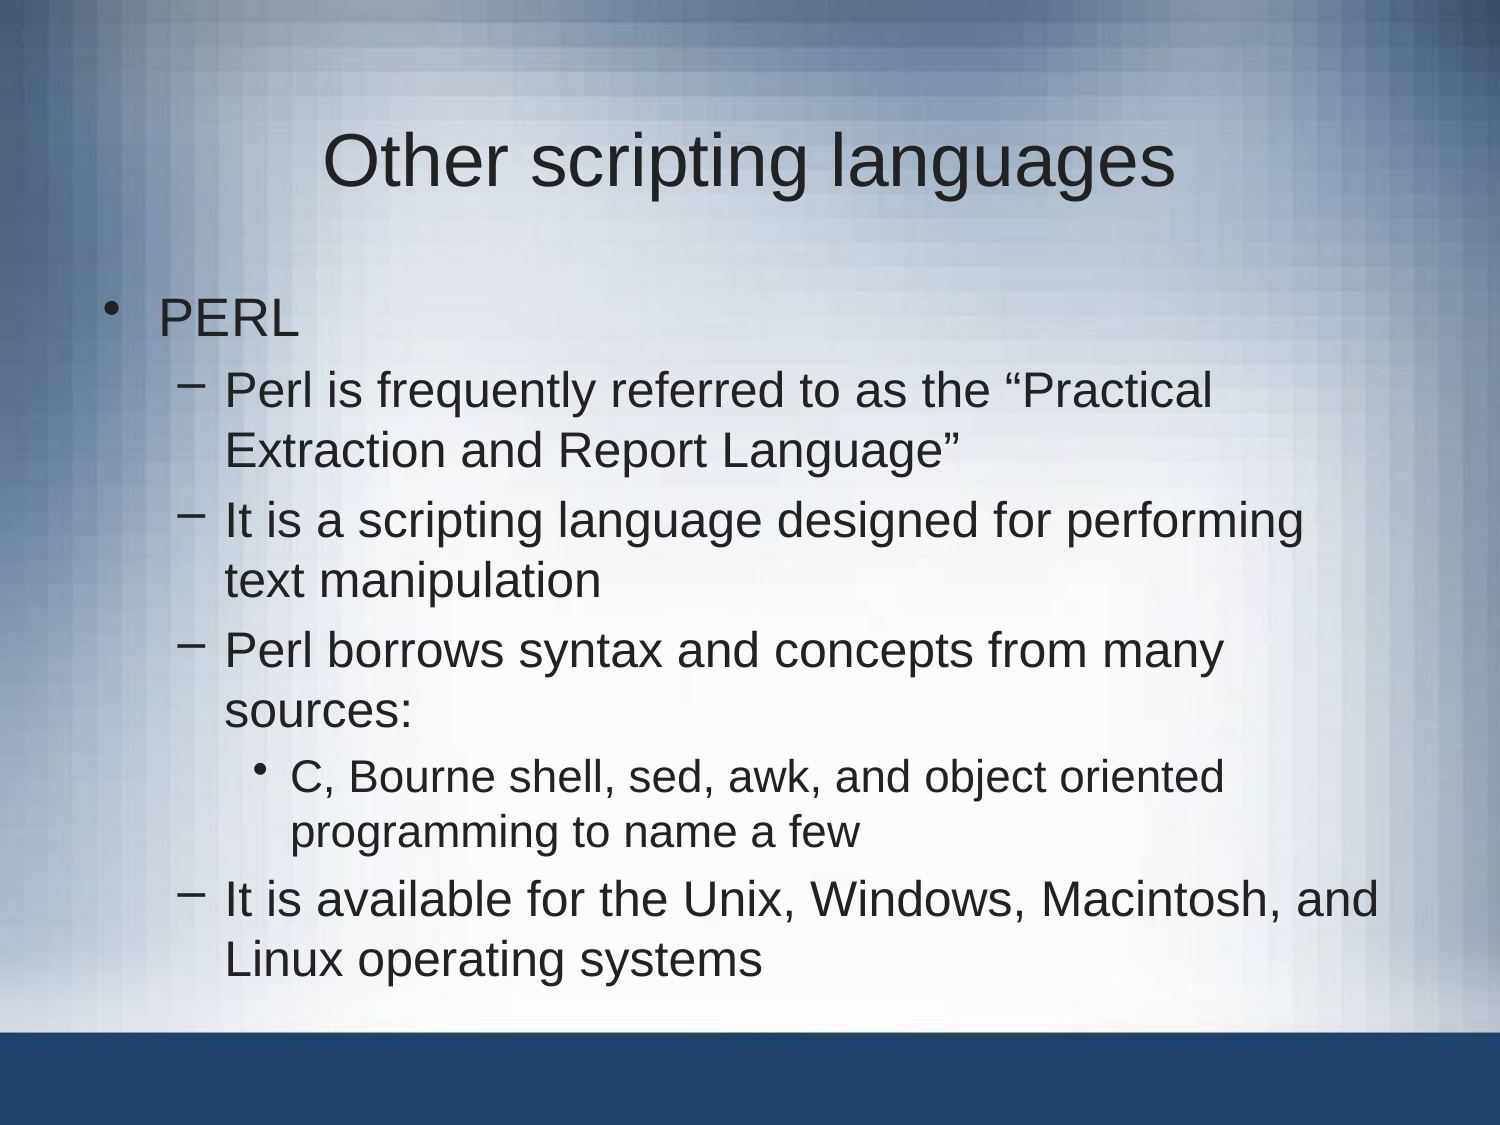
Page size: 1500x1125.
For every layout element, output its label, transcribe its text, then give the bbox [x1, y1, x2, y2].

title Other scripting languages [87, 62, 1413, 250]
list PERL Perl is frequently referred to as the “Practical Extraction and Report Language” It is a scripting language designed for performing text manipulation Perl borrows syntax and concepts from many sources: C, Bourne shell, sed, awk, and object oriented programming to name a few It is available for the Unix, Windows, Macintosh, and Linux operating systems [87, 275, 1413, 1025]
picture [0, 0, 1500, 1125]
